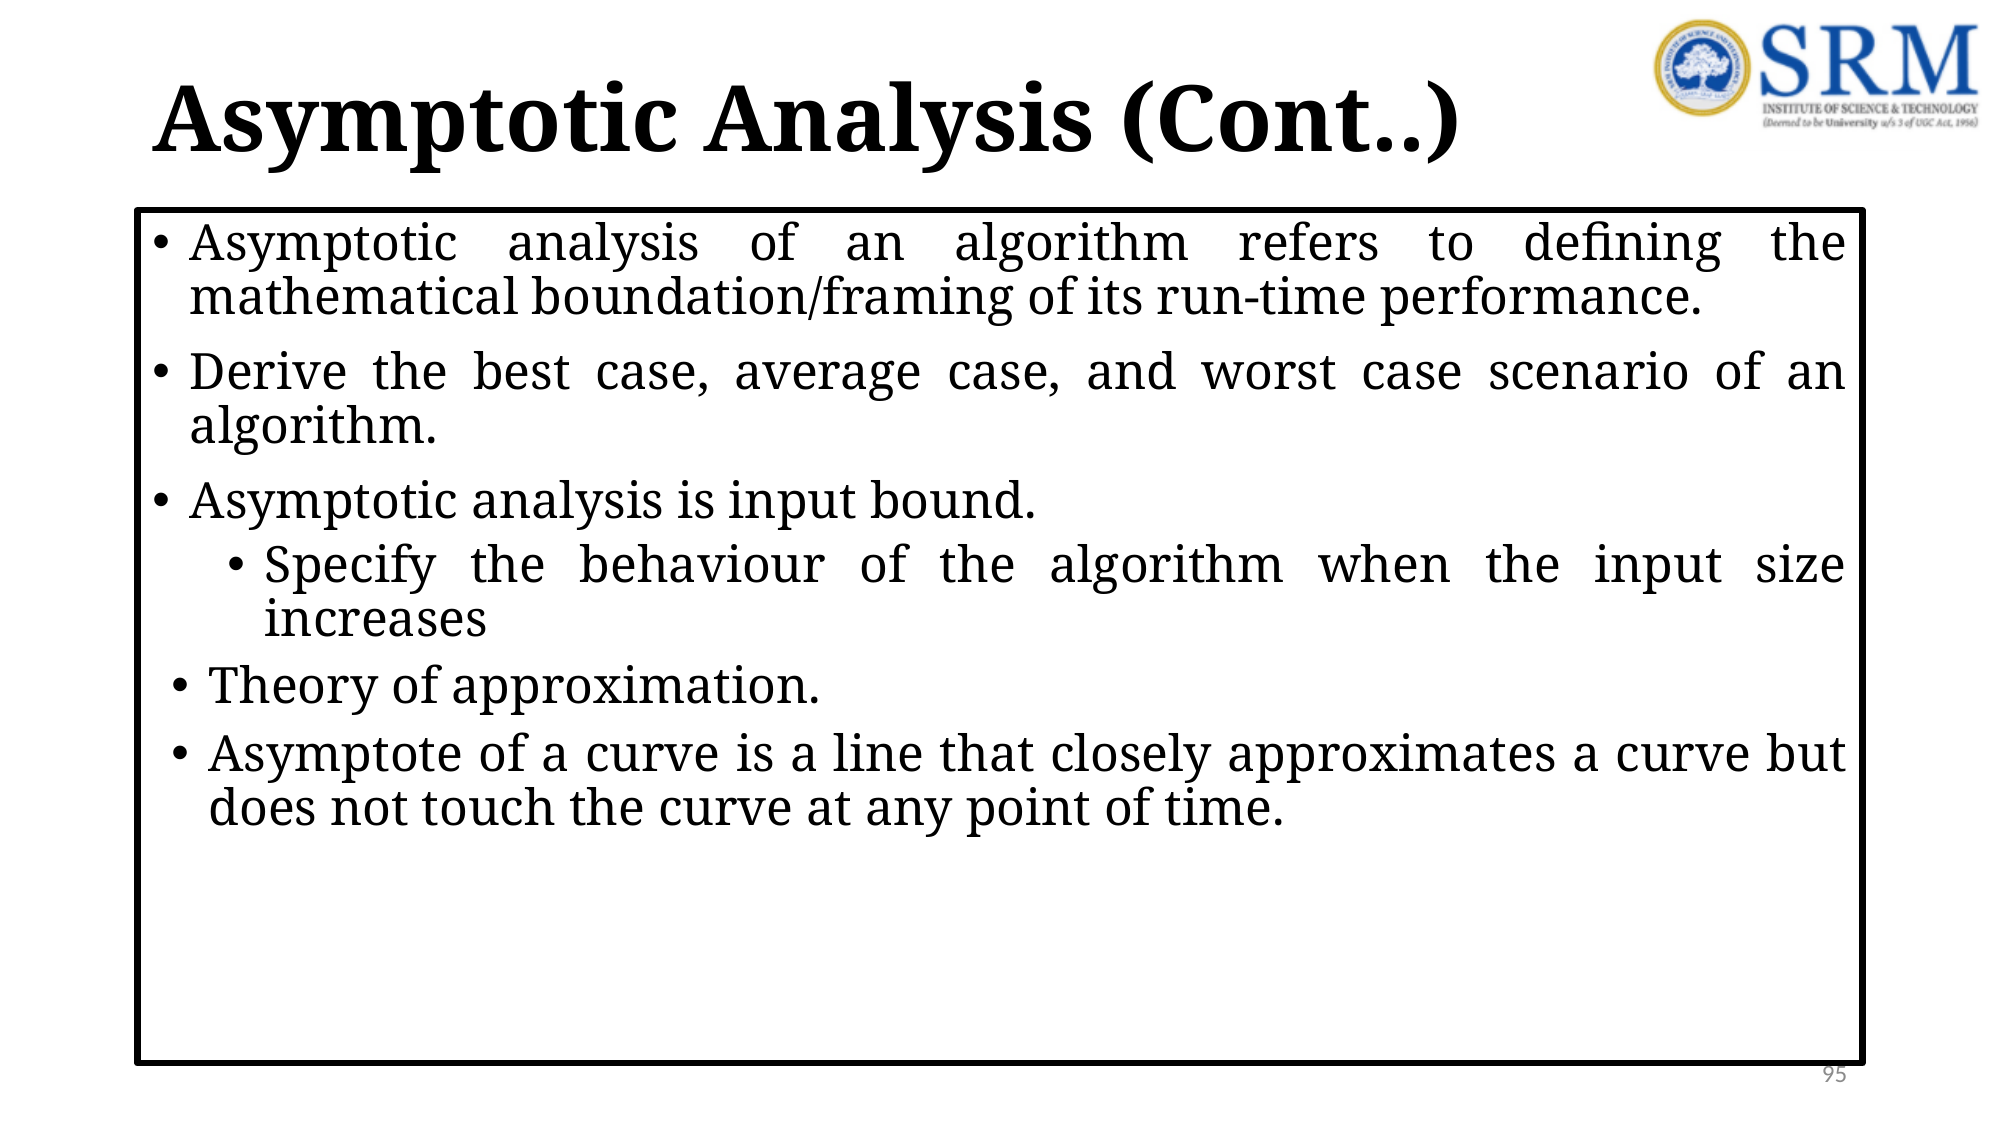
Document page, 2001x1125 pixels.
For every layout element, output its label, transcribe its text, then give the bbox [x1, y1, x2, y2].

list Asymptotic analysis of an algorithm refers to defining the mathematical boundation/framing of its run-time performance. Derive the best case, average case, and worst case scenario of an algorithm. Asymptotic analysis is input bound. Specify the behaviour of the algorithm when the input size increases Theory of approximation. Asymptote of a curve is a line that closely approximates a curve but does not touch the curve at any point of time. [137, 209, 1863, 1064]
slide_number 95 [1412, 1042, 1863, 1103]
title Asymptotic Analysis (Cont..) [137, 59, 1863, 185]
picture [1651, 0, 2000, 151]
